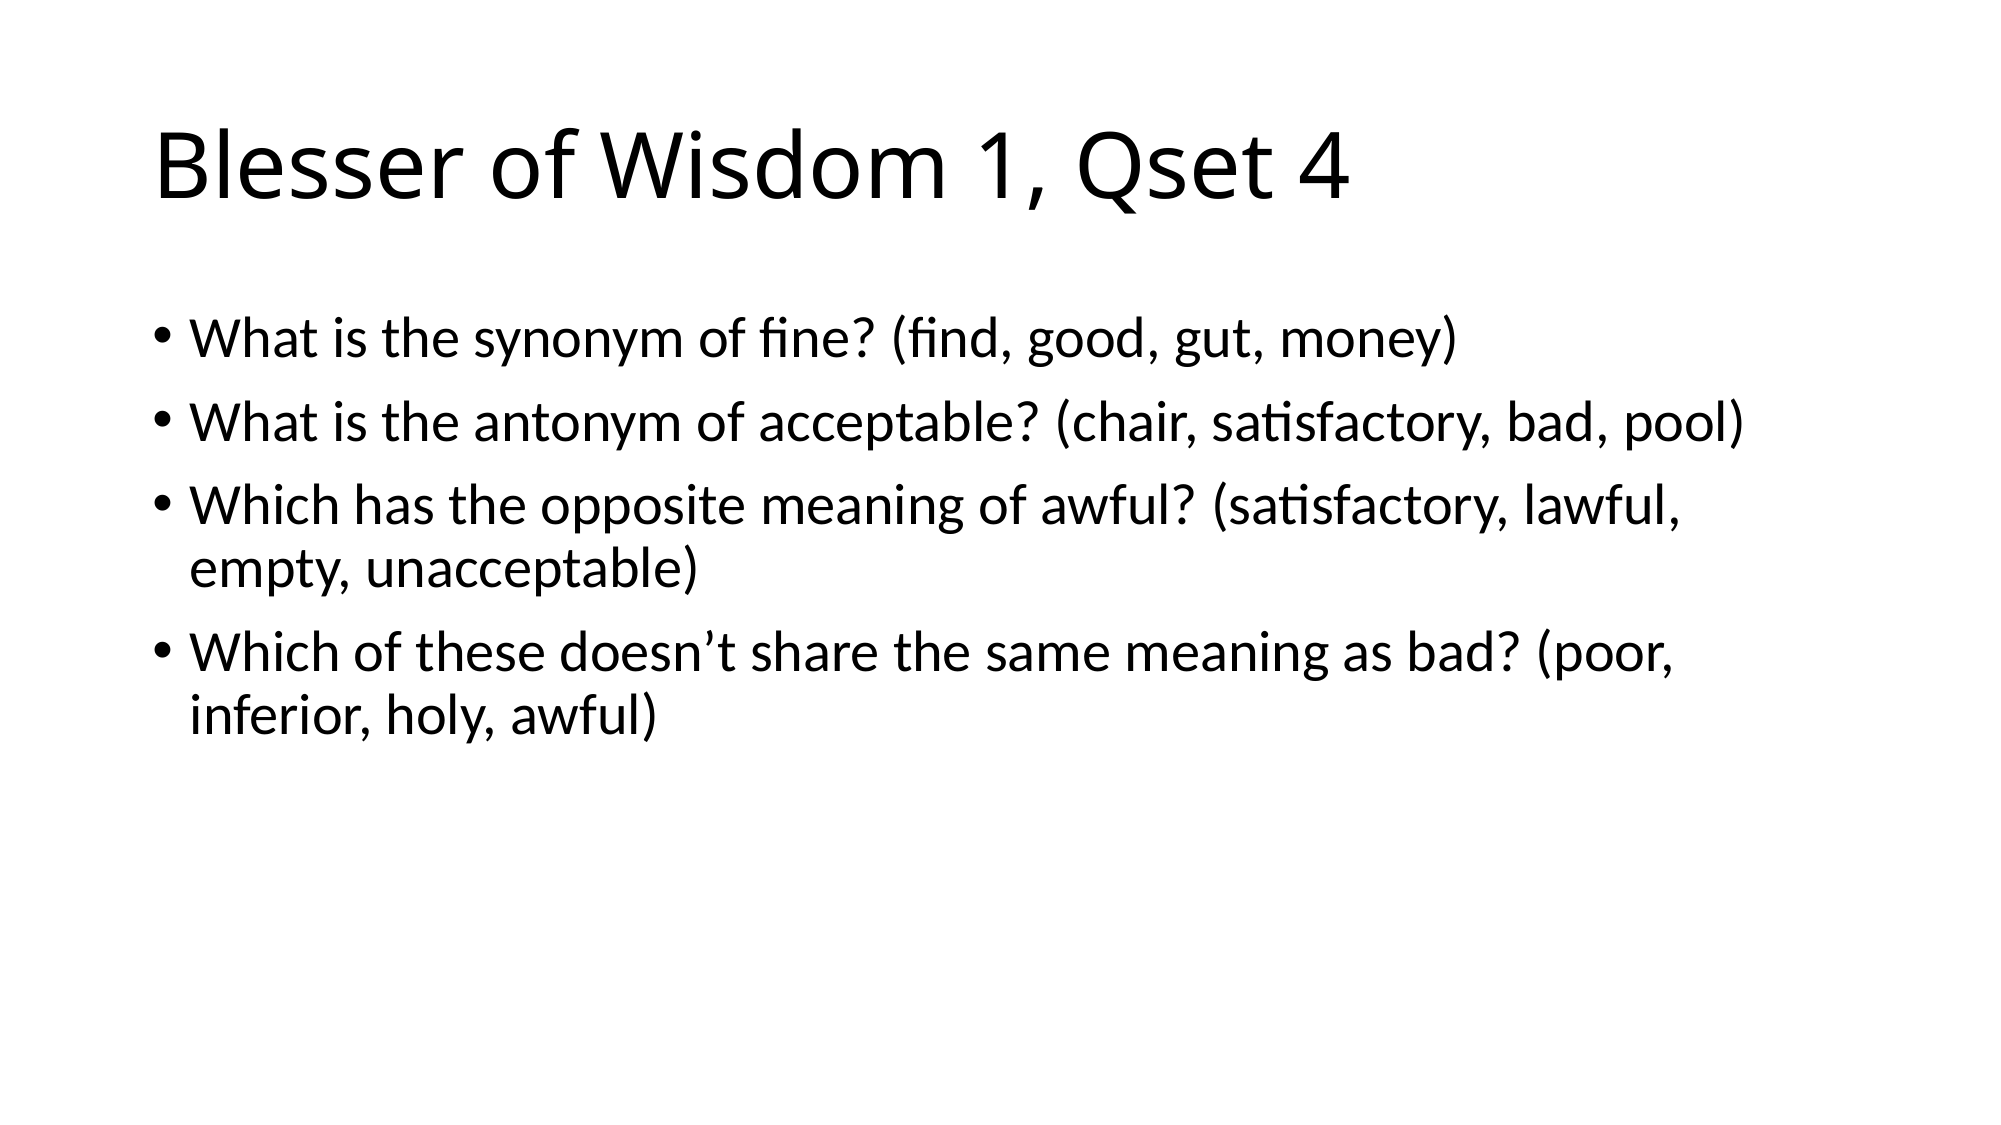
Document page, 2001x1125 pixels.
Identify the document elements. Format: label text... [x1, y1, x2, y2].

list What is the synonym of fine? (find, good, gut, money) What is the antonym of acceptable? (chair, satisfactory, bad, pool) Which has the opposite meaning of awful? (satisfactory, lawful, empty, unacceptable) Which of these doesn’t share the same meaning as bad? (poor, inferior, holy, awful) [137, 299, 1863, 1014]
title Blesser of Wisdom 1, Qset 4 [137, 59, 1863, 278]
